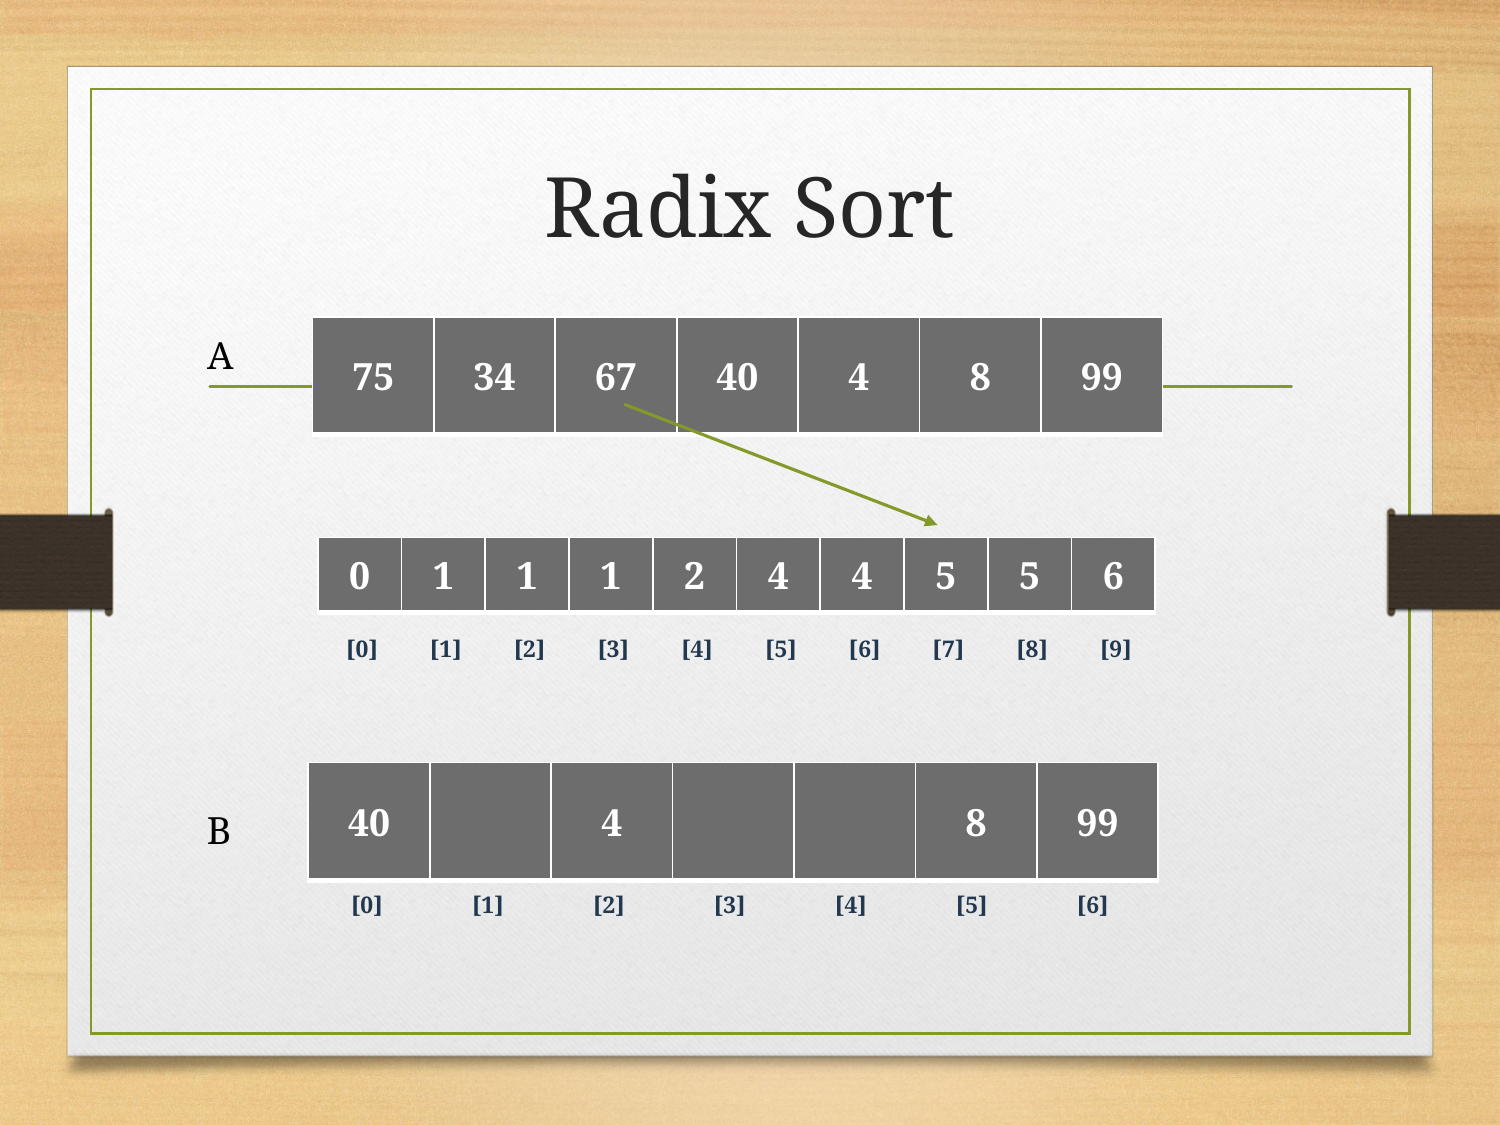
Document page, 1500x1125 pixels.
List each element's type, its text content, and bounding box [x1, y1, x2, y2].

table_header 1 [486, 538, 568, 610]
table_header 5 [905, 538, 987, 610]
table_header [4] [655, 624, 739, 672]
table_header 2 [654, 538, 736, 610]
table_header 8 [916, 763, 1036, 878]
table_header 6 [1072, 538, 1154, 610]
text_box A [192, 324, 249, 385]
table_header 4 [737, 538, 819, 610]
table_header 1 [570, 538, 652, 610]
table_header 4 [552, 763, 672, 878]
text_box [624, 404, 938, 526]
table_header [8] [990, 624, 1074, 672]
table_header 99 [1038, 763, 1157, 878]
table_header [0] [320, 624, 404, 672]
picture [0, 0, 1500, 1125]
table_header 4 [821, 538, 903, 610]
table_header 67 [556, 318, 676, 432]
table_header [2] [488, 624, 571, 672]
table_header [5] [739, 624, 823, 672]
table_header [4] [790, 881, 911, 929]
table_header 0 [319, 538, 401, 610]
table_header [1] [428, 881, 548, 929]
table_header 40 [678, 318, 797, 404]
table_header [0] [307, 881, 428, 929]
table_header 4 [799, 318, 919, 404]
table_header [3] [571, 624, 655, 672]
table_header [7] [906, 624, 990, 672]
table_header 75 [313, 318, 433, 432]
text_box B [192, 799, 247, 860]
table_header [431, 763, 550, 878]
table_header 1 [402, 538, 484, 610]
table_header [3] [669, 881, 790, 929]
table_header [673, 763, 793, 878]
table_header 34 [435, 318, 554, 432]
table_header [1] [404, 624, 488, 672]
table_header 5 [989, 538, 1071, 610]
title Radix Sort [192, 96, 1308, 311]
table_header [6] [823, 624, 906, 672]
table_header [795, 763, 915, 878]
table_header 8 [920, 318, 1040, 432]
table_header 40 [309, 763, 429, 878]
table_header [9] [1074, 624, 1158, 672]
table_header [6] [1032, 881, 1153, 929]
table_header [5] [911, 881, 1032, 929]
table_header 99 [1042, 318, 1162, 432]
table_header [2] [548, 881, 669, 929]
